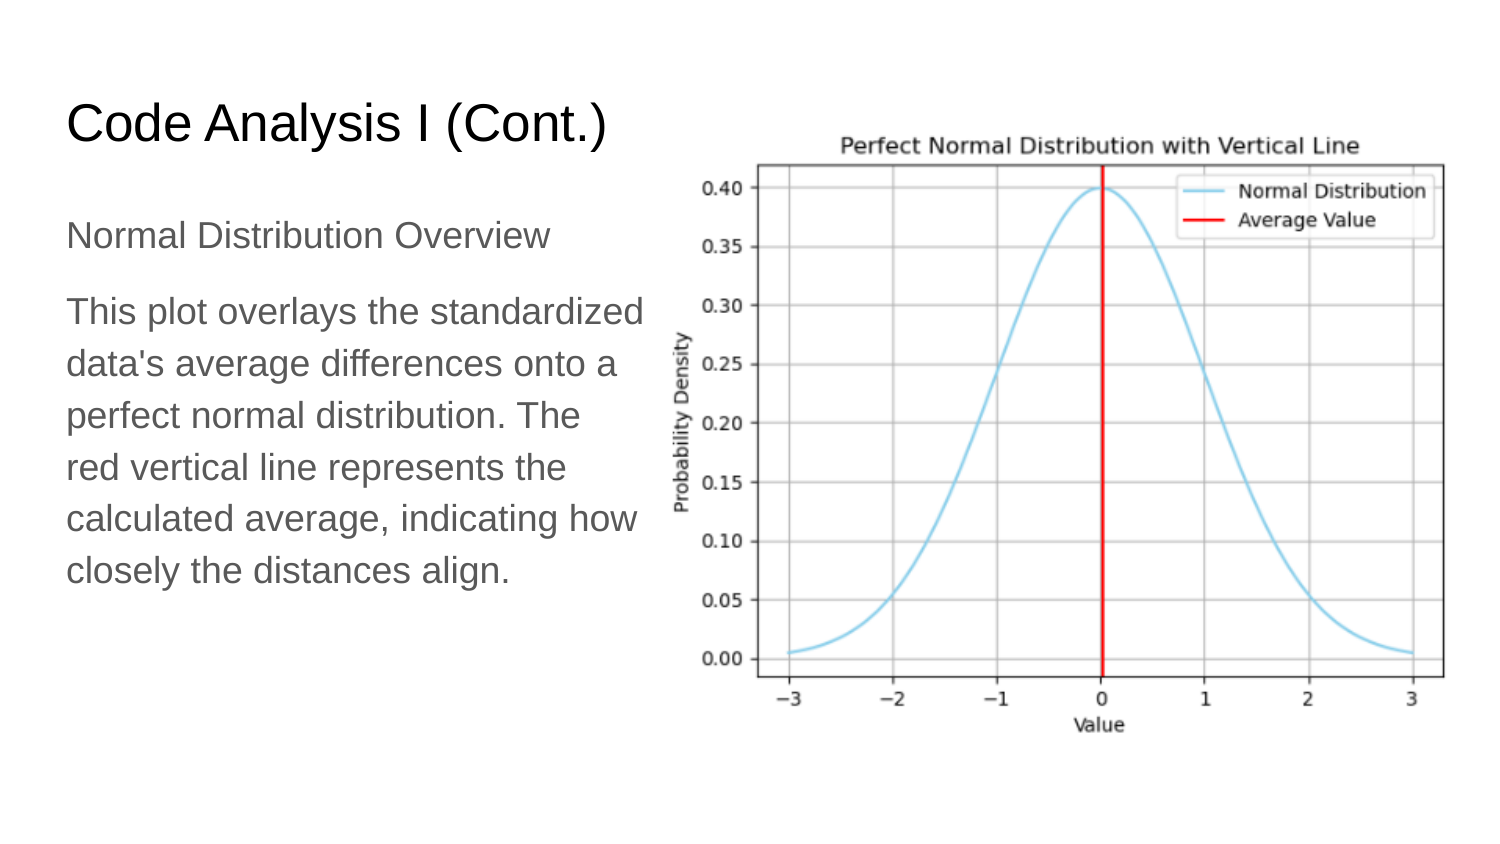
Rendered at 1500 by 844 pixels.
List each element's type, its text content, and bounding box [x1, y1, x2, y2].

picture [659, 125, 1465, 750]
list Normal Distribution Overview This plot overlays the standardized data's average differences onto a perfect normal distribution. The red vertical line represents the calculated average, indicating how closely the distances align. [51, 189, 654, 750]
title Code Analysis I (Cont.) [51, 72, 1449, 167]
